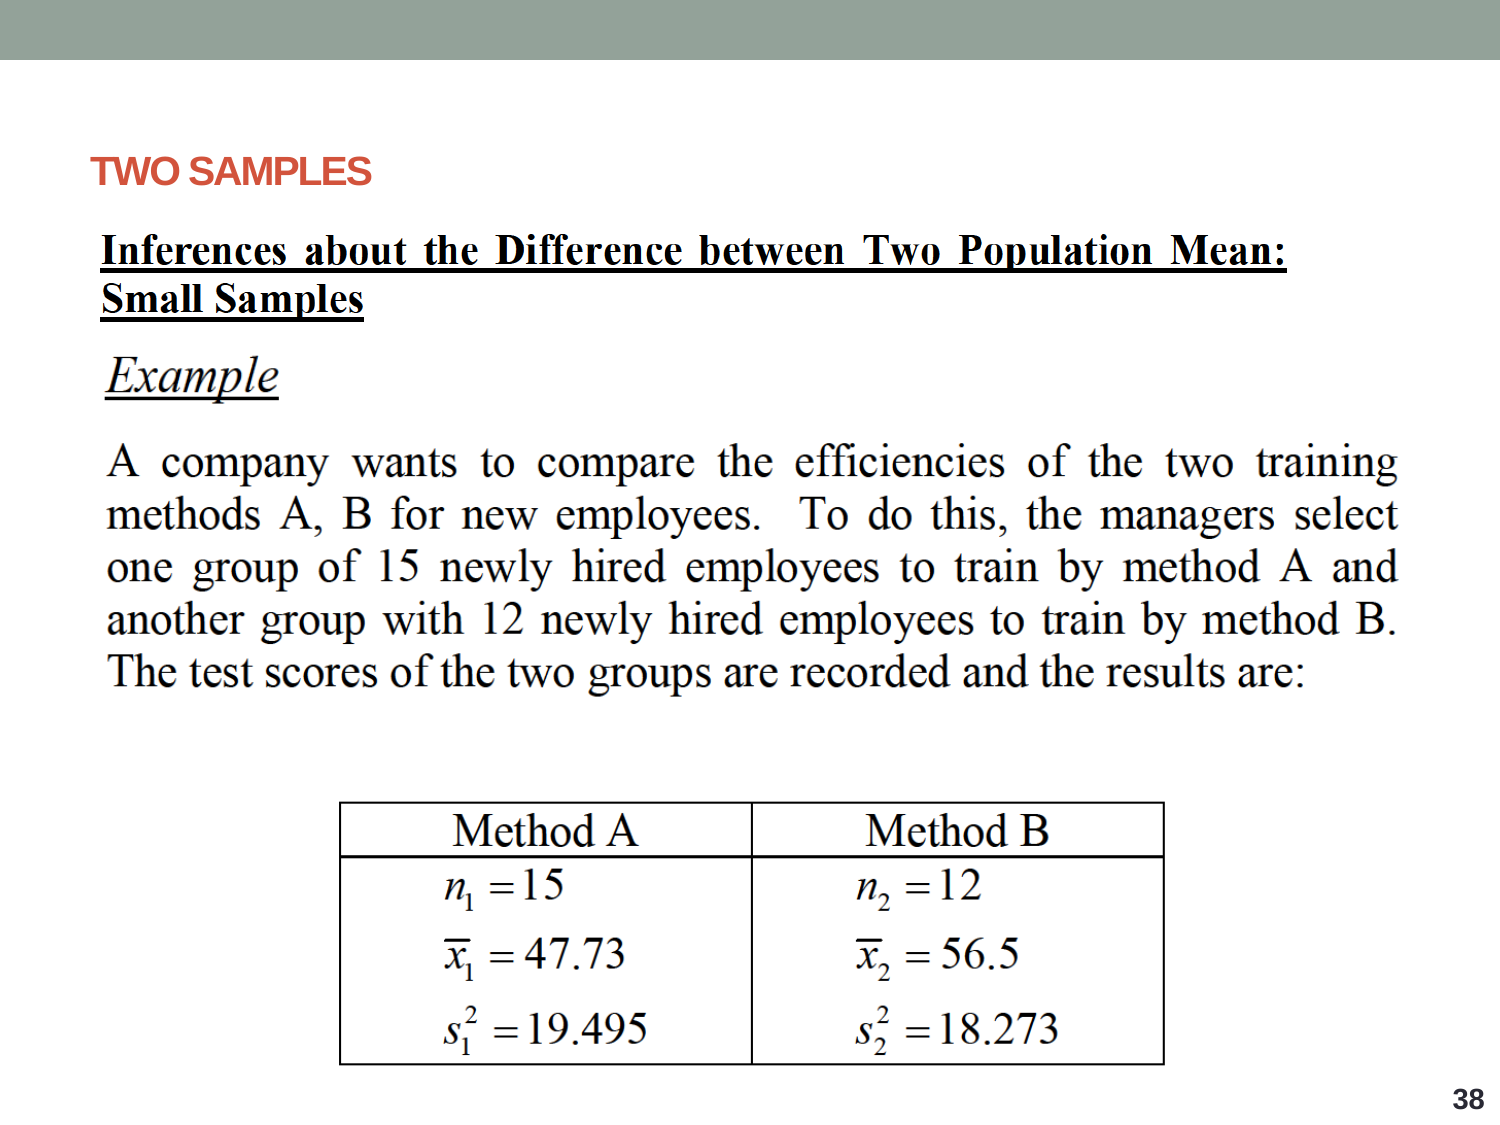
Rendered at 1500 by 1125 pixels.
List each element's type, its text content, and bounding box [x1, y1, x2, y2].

picture [87, 224, 1313, 328]
picture [95, 437, 1413, 1087]
slide_number 38 [1325, 1071, 1500, 1125]
picture [87, 349, 301, 415]
title TWO SAMPLES [75, 87, 1425, 250]
